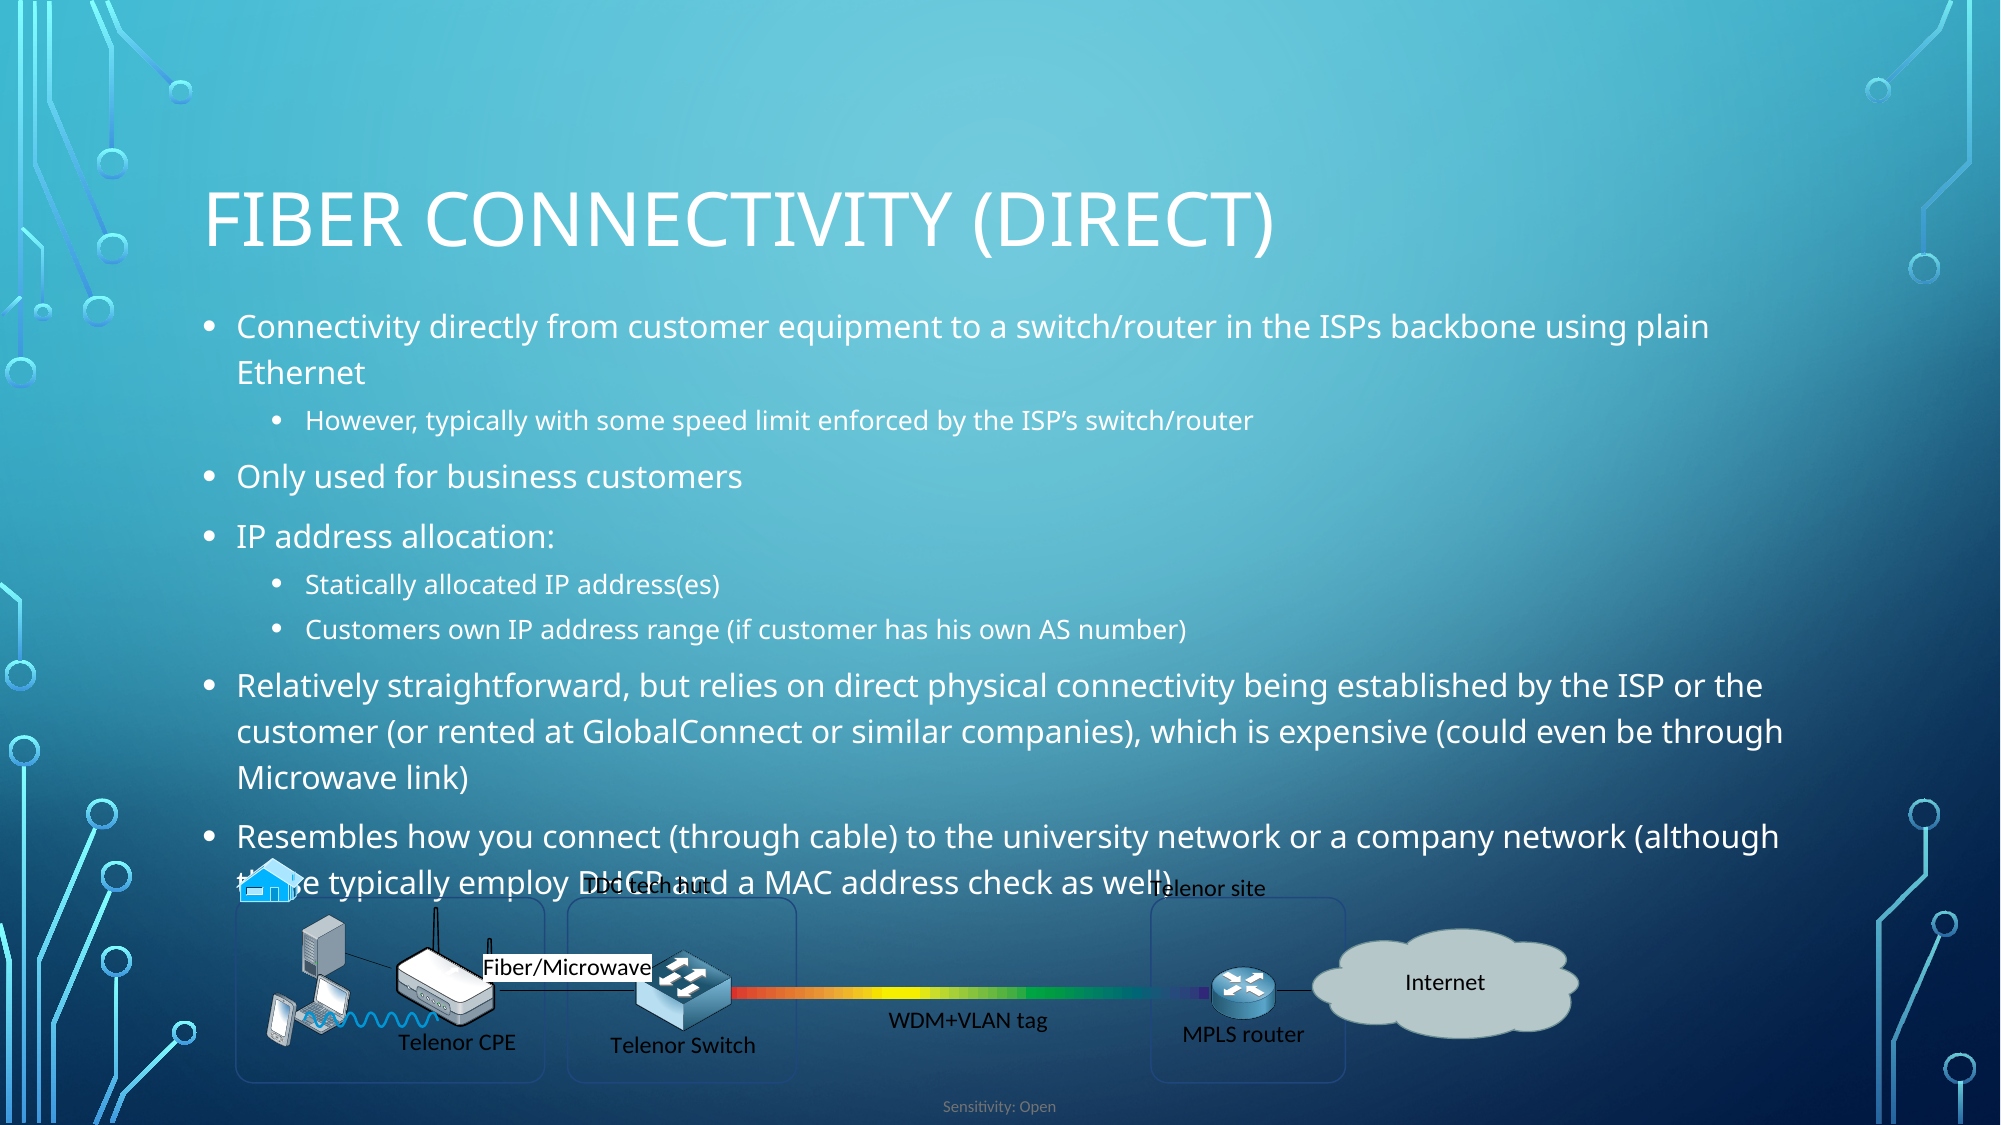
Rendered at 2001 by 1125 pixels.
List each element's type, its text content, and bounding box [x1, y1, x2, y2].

picture [232, 855, 2000, 1125]
title Fiber connectivity (direct) [187, 101, 1813, 291]
list Connectivity directly from customer equipment to a switch/router in the ISPs backbone using plain Ethernet However, typically with some speed limit enforced by the ISP’s switch/router Only used for business customers IP address allocation: Statically allocated IP address(es) Customers own IP address range (if customer has his own AS number) Relatively straightforward, but relies on direct physical connectivity being established by the ISP or the customer (or rented at GlobalConnect or similar companies), which is expensive (could even be through Microwave link) Resembles how you connect (through cable) to the university network or a company network (although those typically employ DHCP and a MAC address check as well) [187, 291, 1813, 918]
